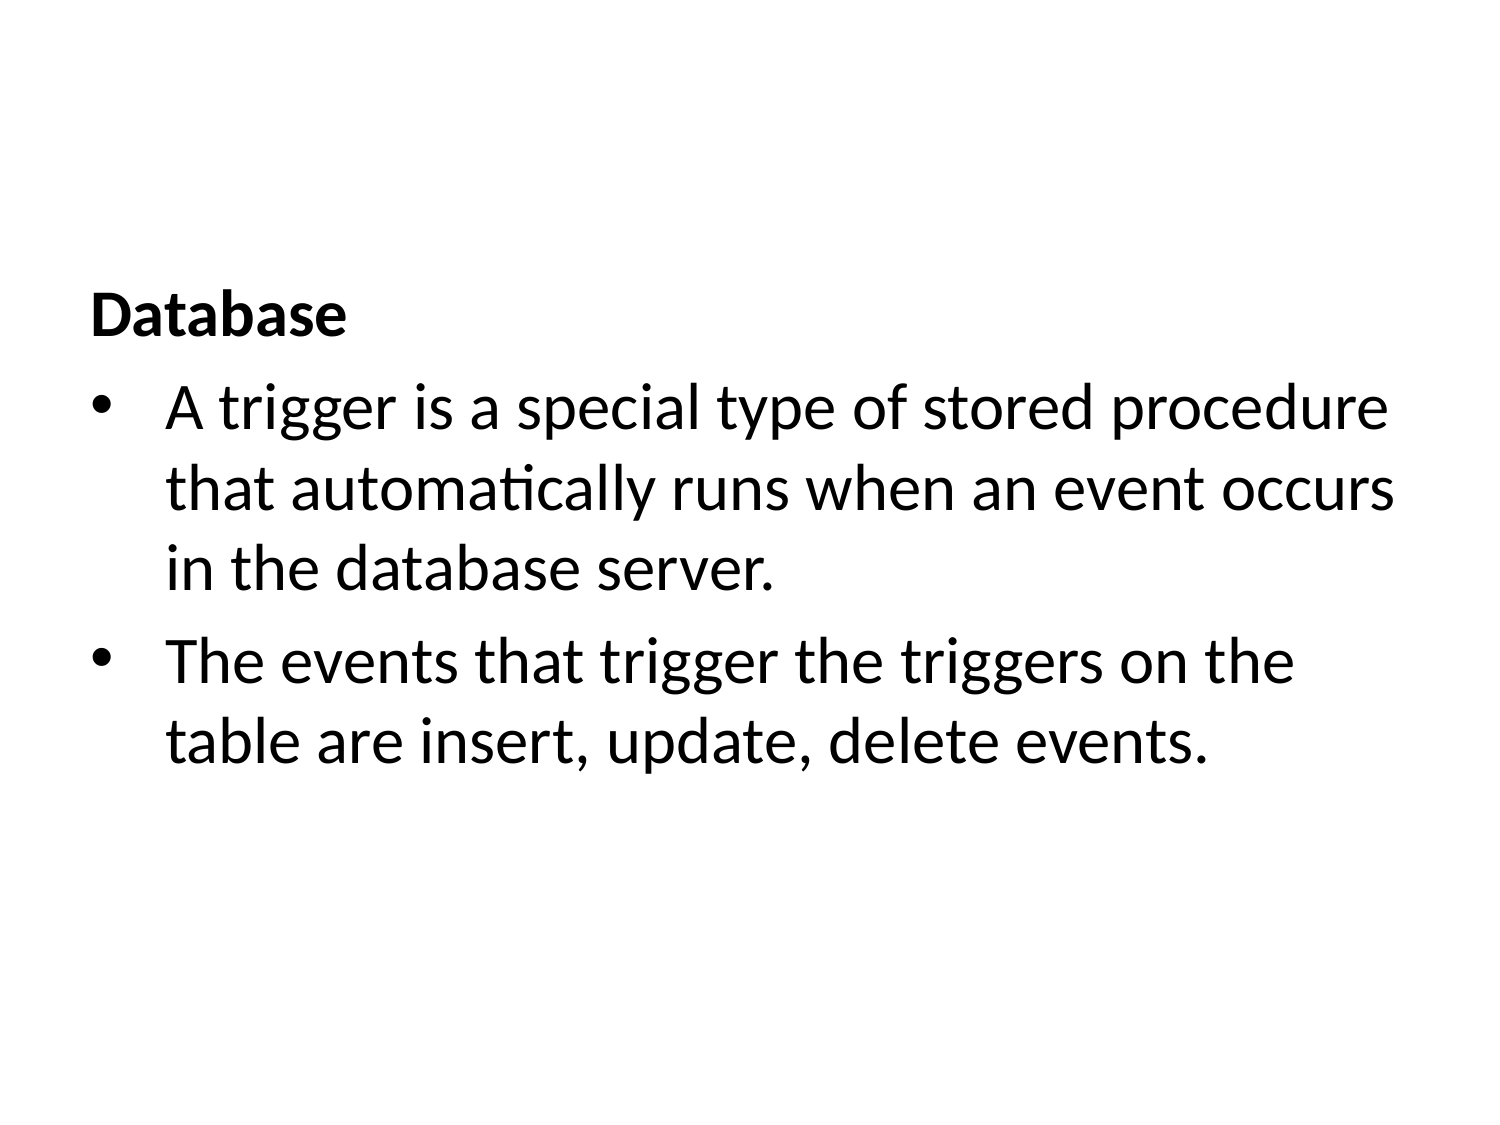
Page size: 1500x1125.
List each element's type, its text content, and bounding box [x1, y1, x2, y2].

list Database A trigger is a special type of stored procedure that automatically runs when an event occurs in the database server. The events that trigger the triggers on the table are insert, update, delete events. [75, 262, 1425, 1005]
